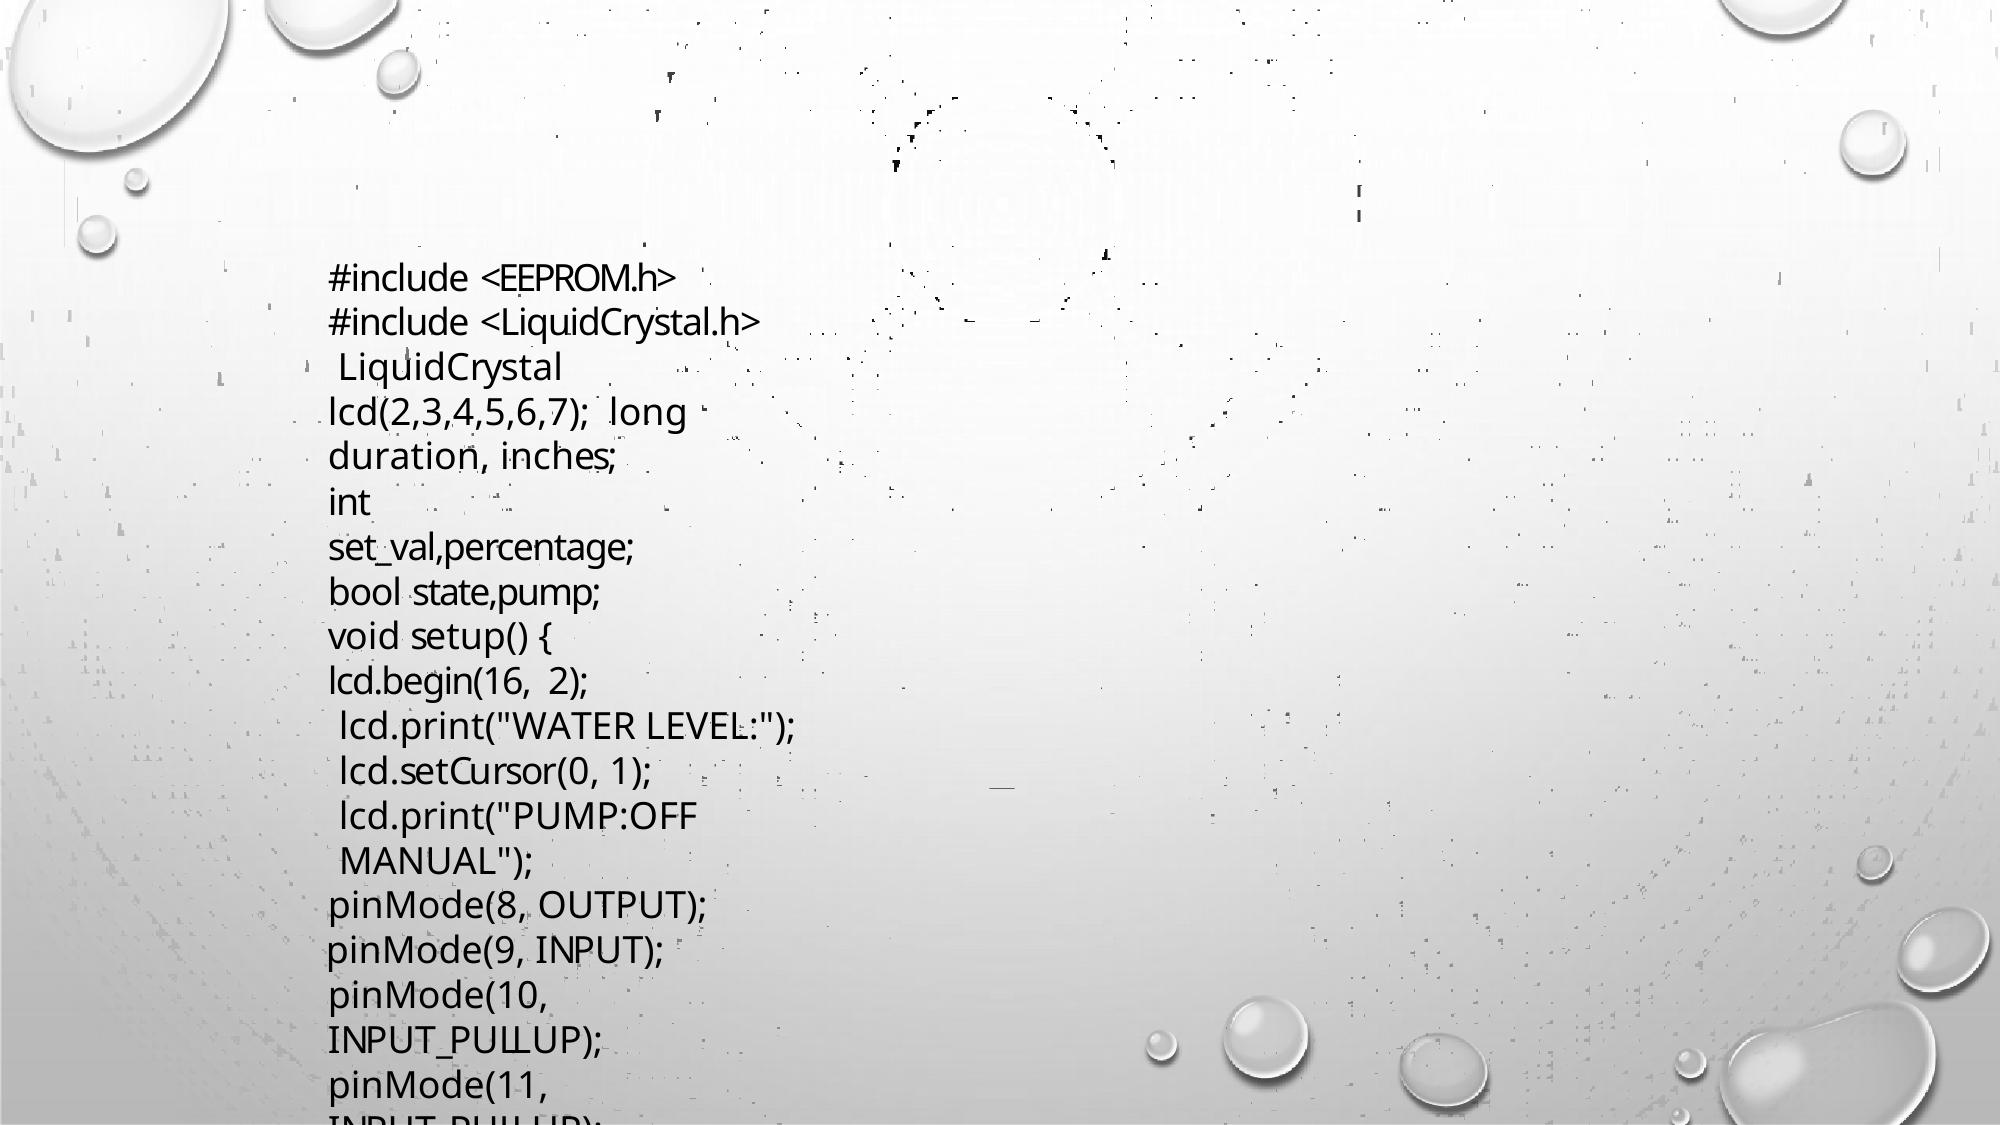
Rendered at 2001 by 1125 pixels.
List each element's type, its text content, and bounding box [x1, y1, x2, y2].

picture [0, 0, 2000, 1125]
text_box #include <EEPROM.h> #include <LiquidCrystal.h> LiquidCrystal lcd(2,3,4,5,6,7); long duration, inches; int set_val,percentage; bool state,pump; void setup() { lcd.begin(16, 2); lcd.print("WATER LEVEL:"); lcd.setCursor(0, 1); lcd.print("PUMP:OFF MANUAL"); pinMode(8, OUTPUT); pinMode(9, INPUT); pinMode(10, INPUT_PULLUP); pinMode(11, INPUT_PULLUP); pinMode(12, OUTPUT); [325, 253, 828, 1125]
